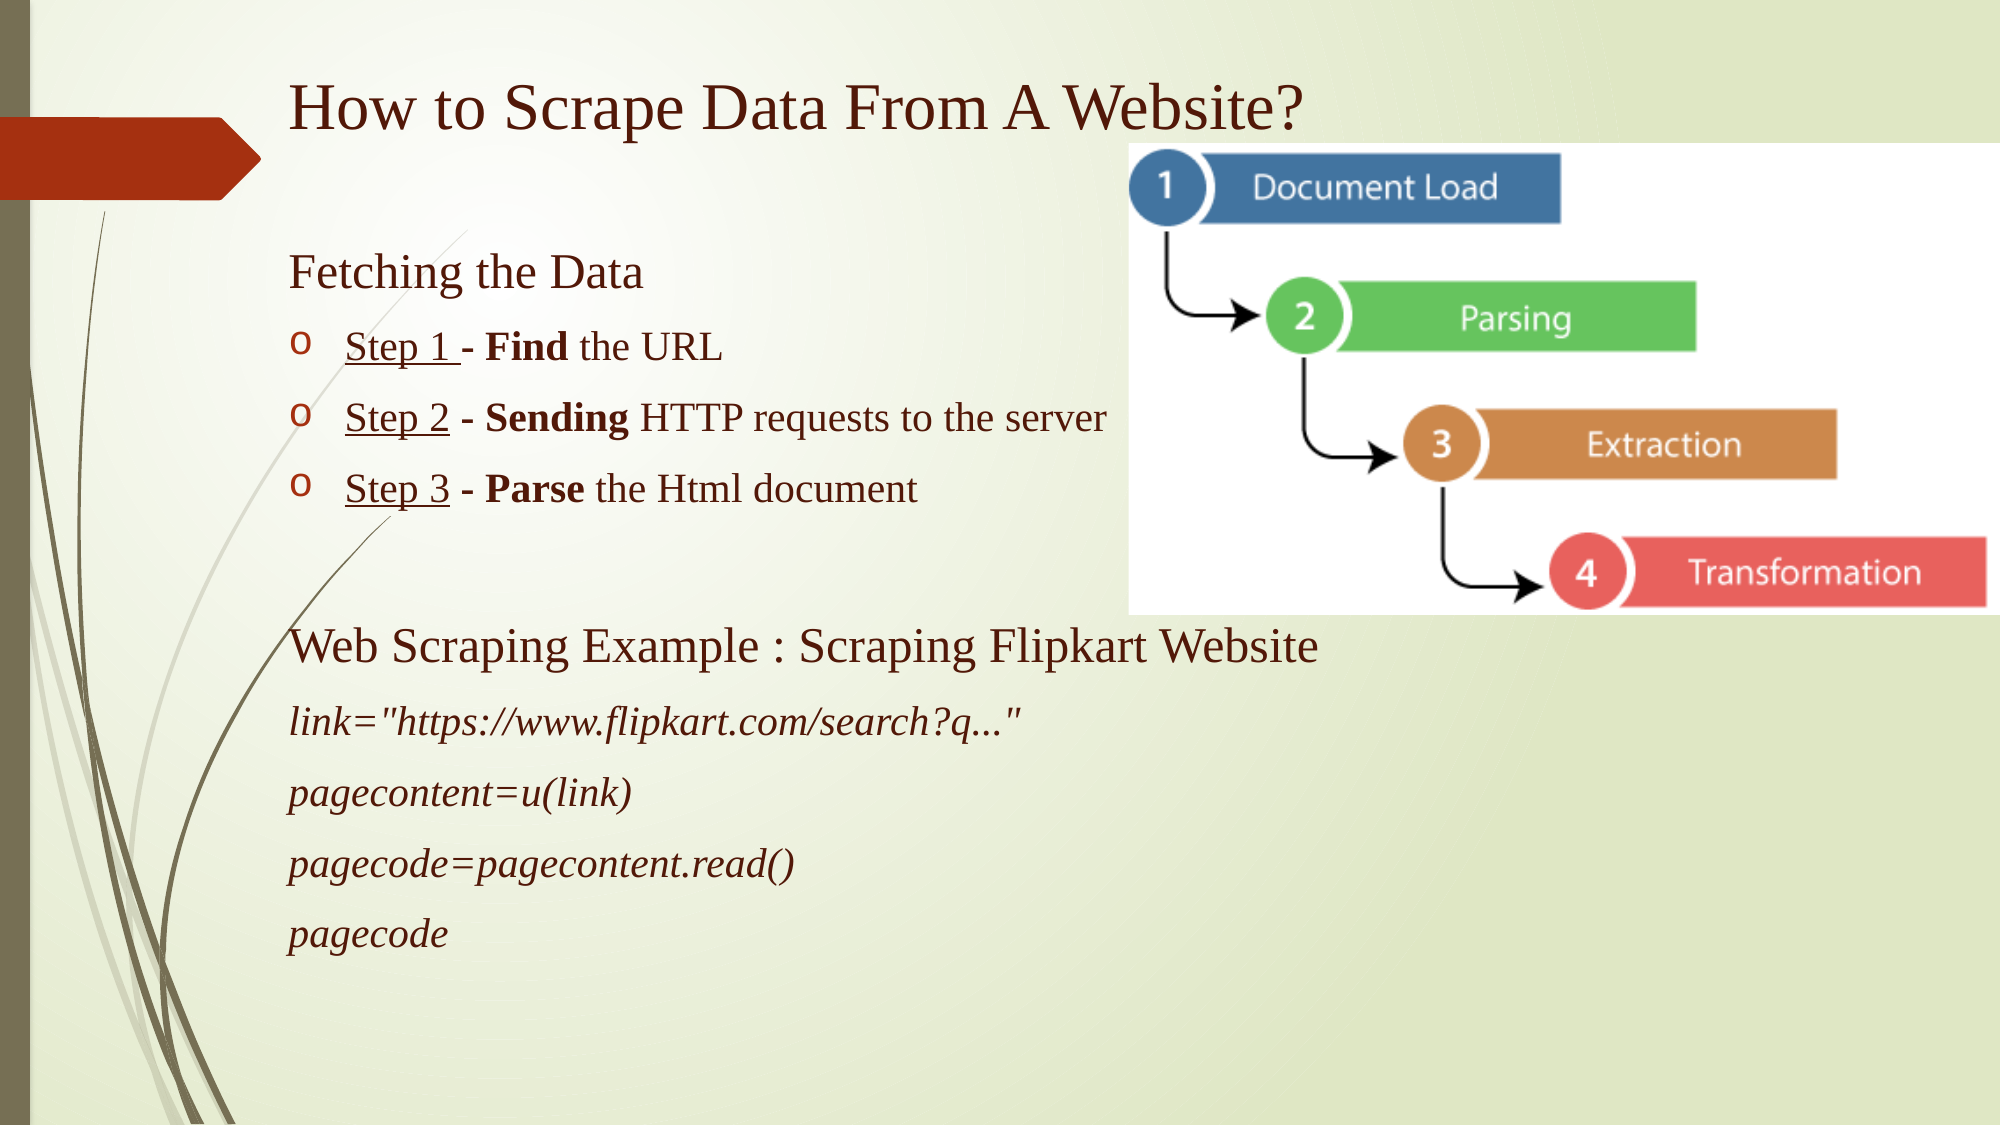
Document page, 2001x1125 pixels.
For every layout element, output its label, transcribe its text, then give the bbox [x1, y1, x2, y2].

picture [1128, 143, 2000, 615]
list Fetching the Data Step 1 - Find the URL Step 2 - Sending HTTP requests to the server Step 3 - Parse the Html document Web Scraping Example : Scraping Flipkart Website link="https://www.flipkart.com/search?q..." pagecontent=u(link) pagecode=pagecontent.read() pagecode [273, 230, 1930, 1125]
title How to Scrape Data From A Website? [273, 55, 1736, 174]
